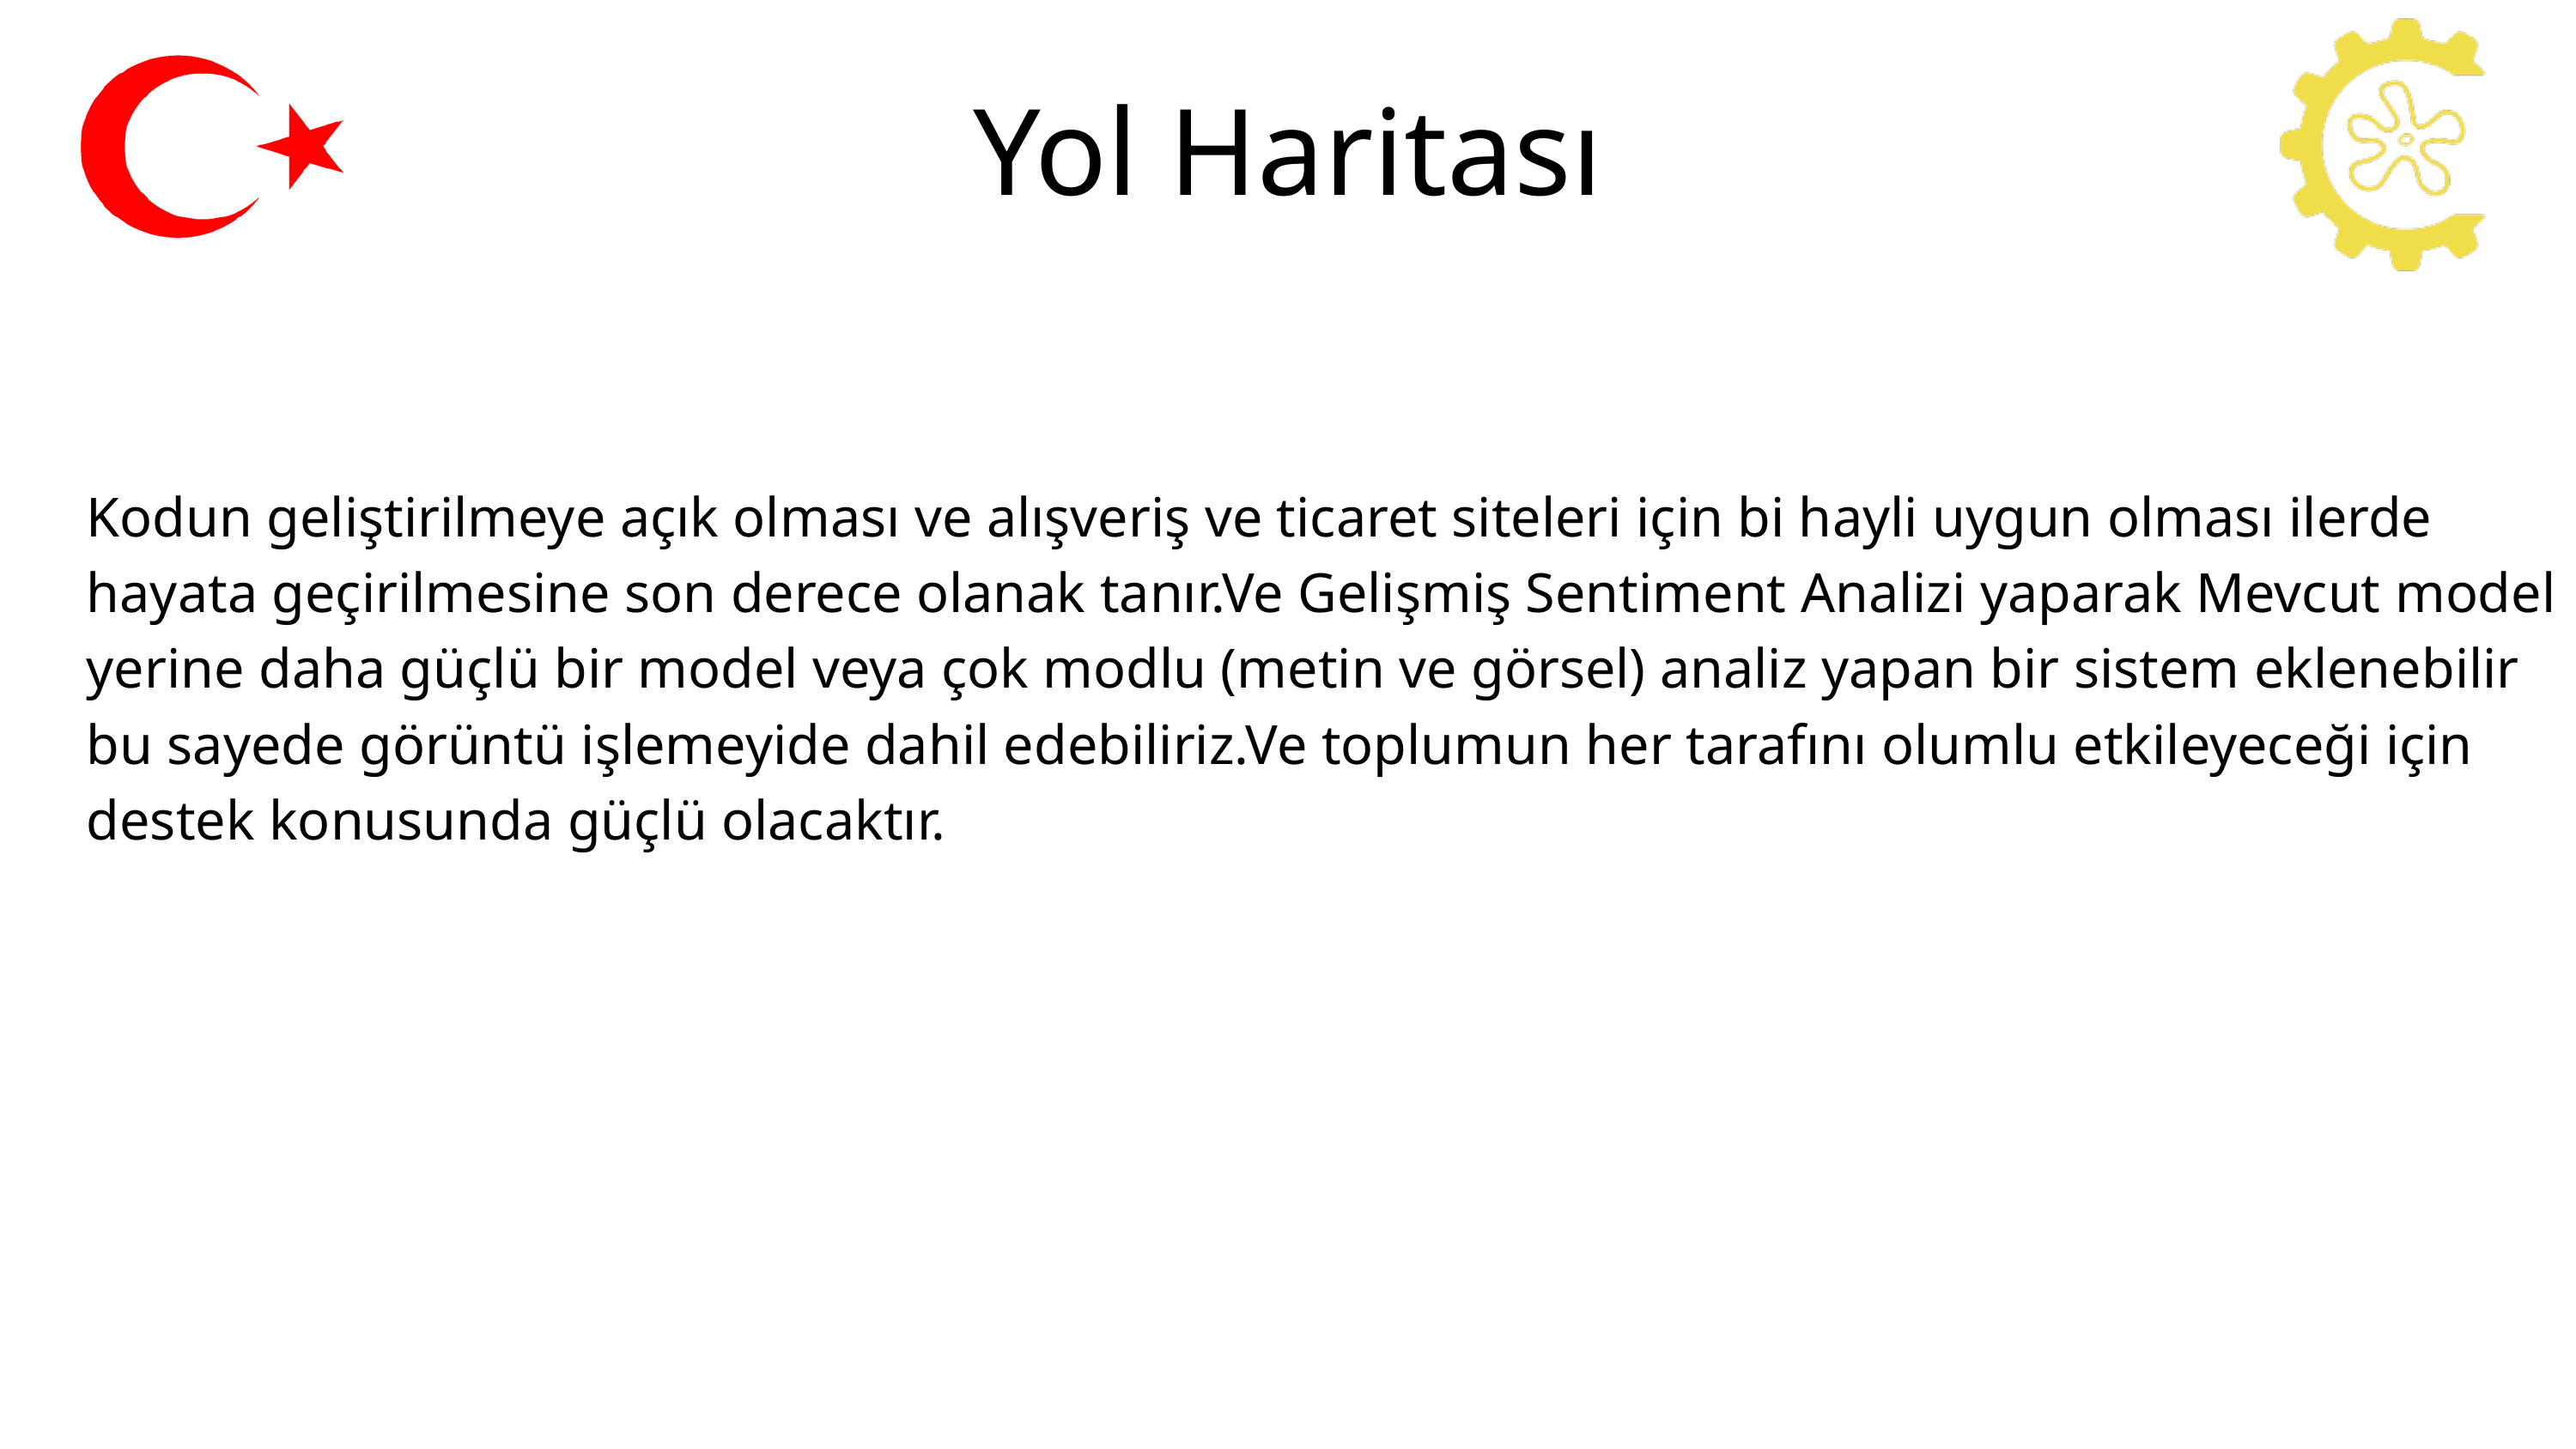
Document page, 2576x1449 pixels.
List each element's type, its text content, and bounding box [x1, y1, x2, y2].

text_box [59, 50, 370, 240]
text_box Yol Haritası [959, 52, 1617, 471]
text_box [2273, 11, 2493, 279]
text_box Kodun geliştirilmeye açık olması ve alışveriş ve ticaret siteleri için bi hayli uygun olması ilerde hayata geçirilmesine son derece olanak tanır.Ve Gelişmiş Sentiment Analizi yaparak Mevcut model yerine daha güçlü bir model veya çok modlu (metin ve görsel) analiz yapan bir sistem eklenebilir bu sayede görüntü işlemeyide dahil edebiliriz.Ve toplumun her tarafını olumlu etkileyeceği için destek konusunda güçlü olacaktır. [86, 471, 2576, 851]
